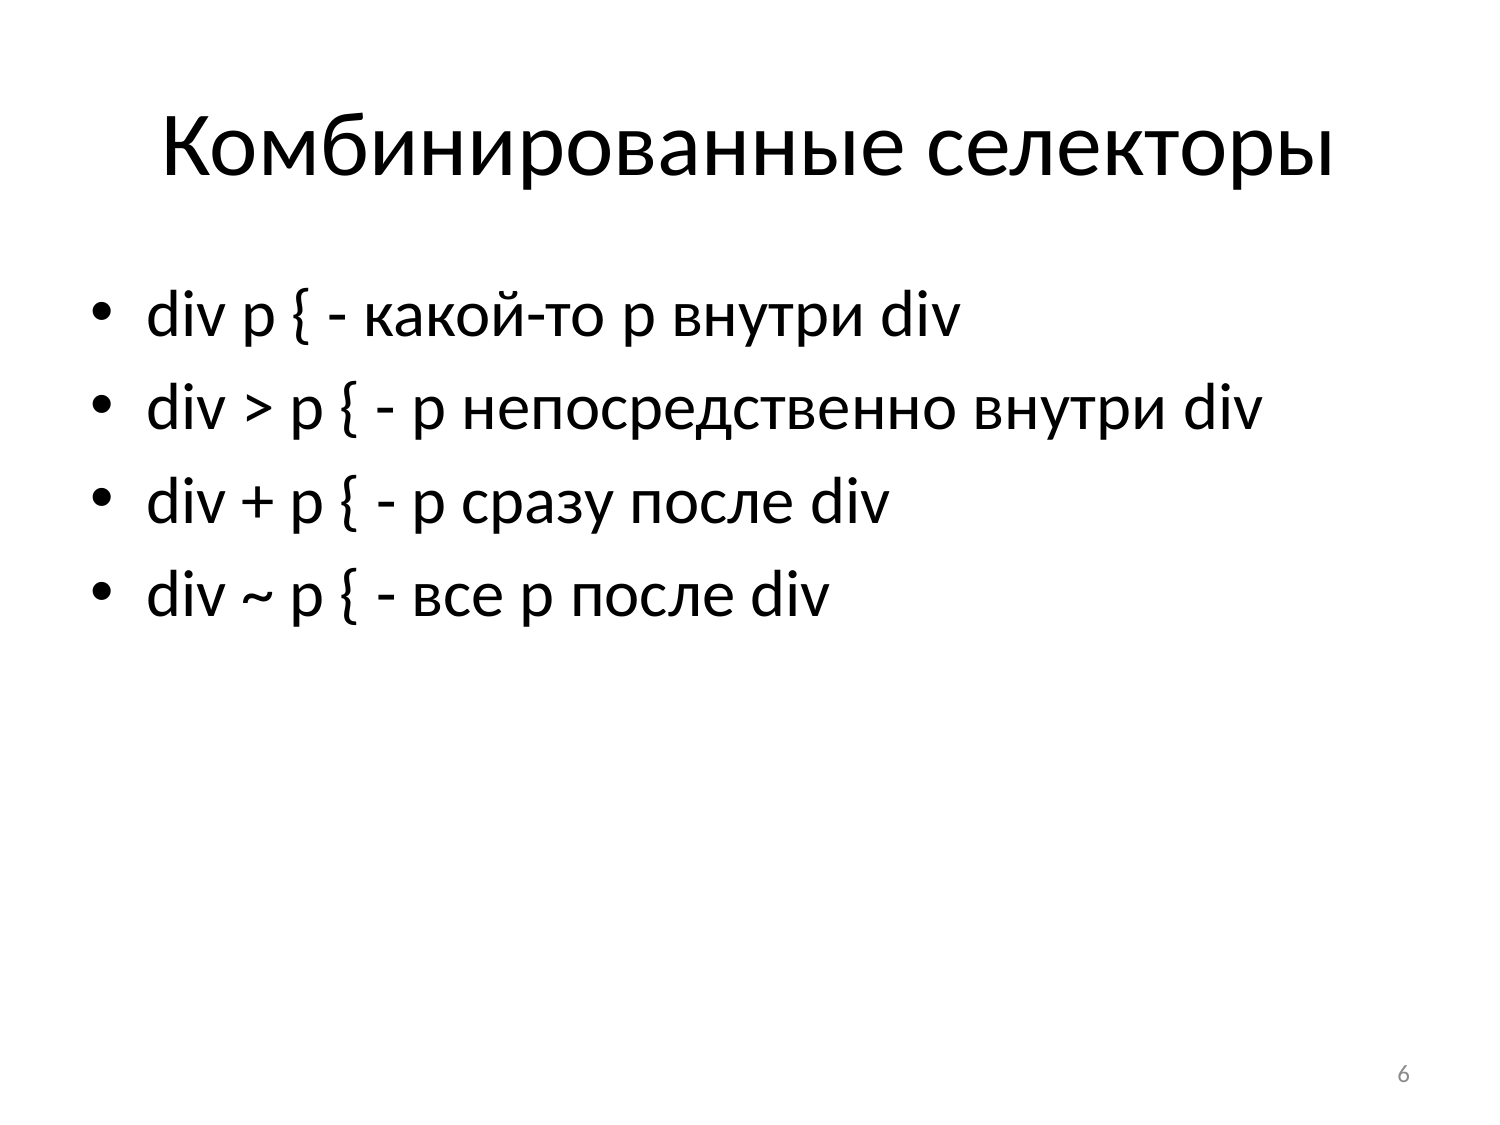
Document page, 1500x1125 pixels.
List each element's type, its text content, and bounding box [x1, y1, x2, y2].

list div p { - какой-то p внутри div div > p { - p непосредственно внутри div div + p { - p сразу после div div ~ p { - все p после div [75, 262, 1425, 1005]
slide_number 6 [1074, 1042, 1425, 1103]
title Комбинированные селекторы [75, 45, 1425, 233]
